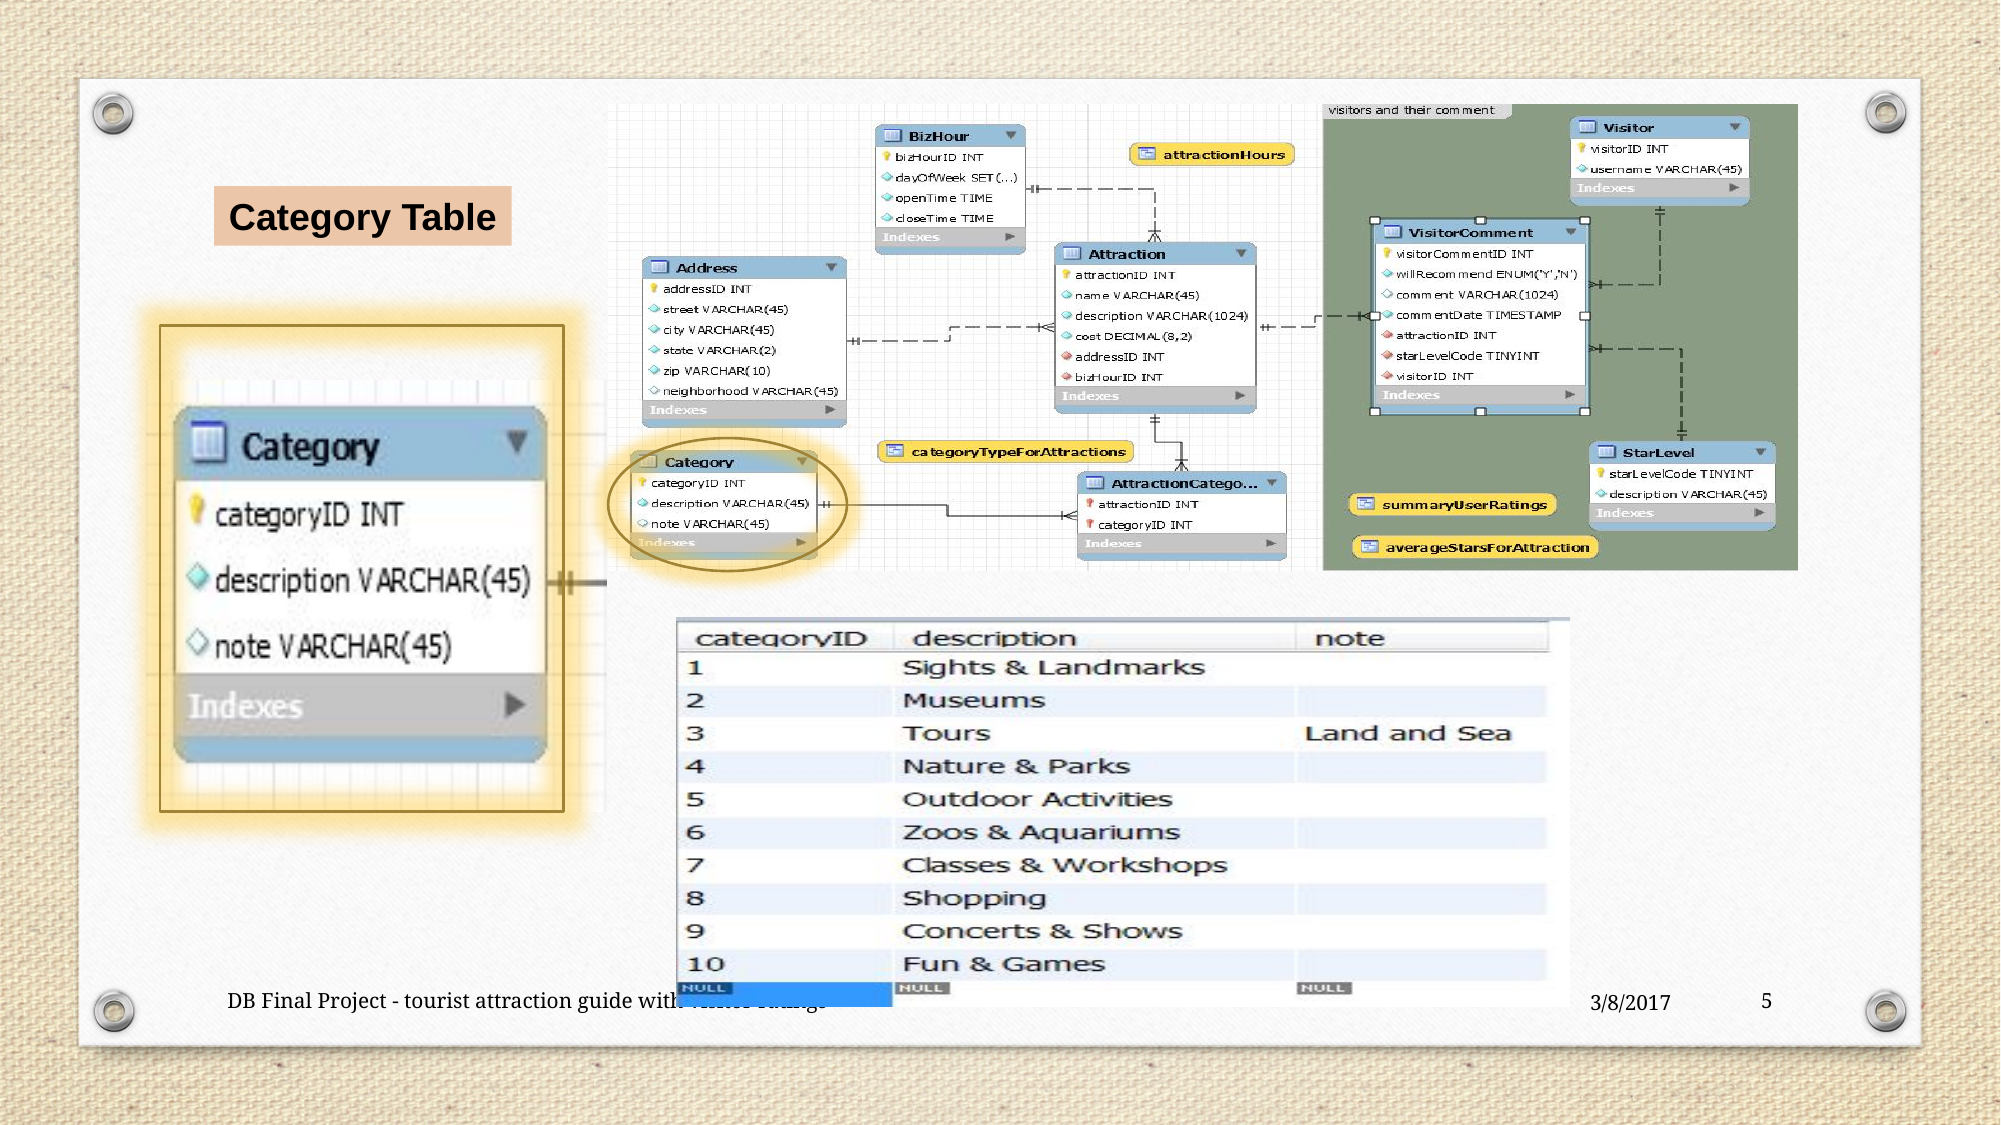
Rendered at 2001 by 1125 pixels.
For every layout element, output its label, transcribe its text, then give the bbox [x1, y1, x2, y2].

text_box [159, 324, 565, 380]
picture [0, 0, 2001, 1125]
footer DB Final Project - tourist attraction guide with visitor ratings [212, 979, 1411, 1025]
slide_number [1423, 979, 1686, 1025]
text_box Category Table [214, 186, 512, 246]
slide_number 5 [1698, 979, 1788, 1025]
